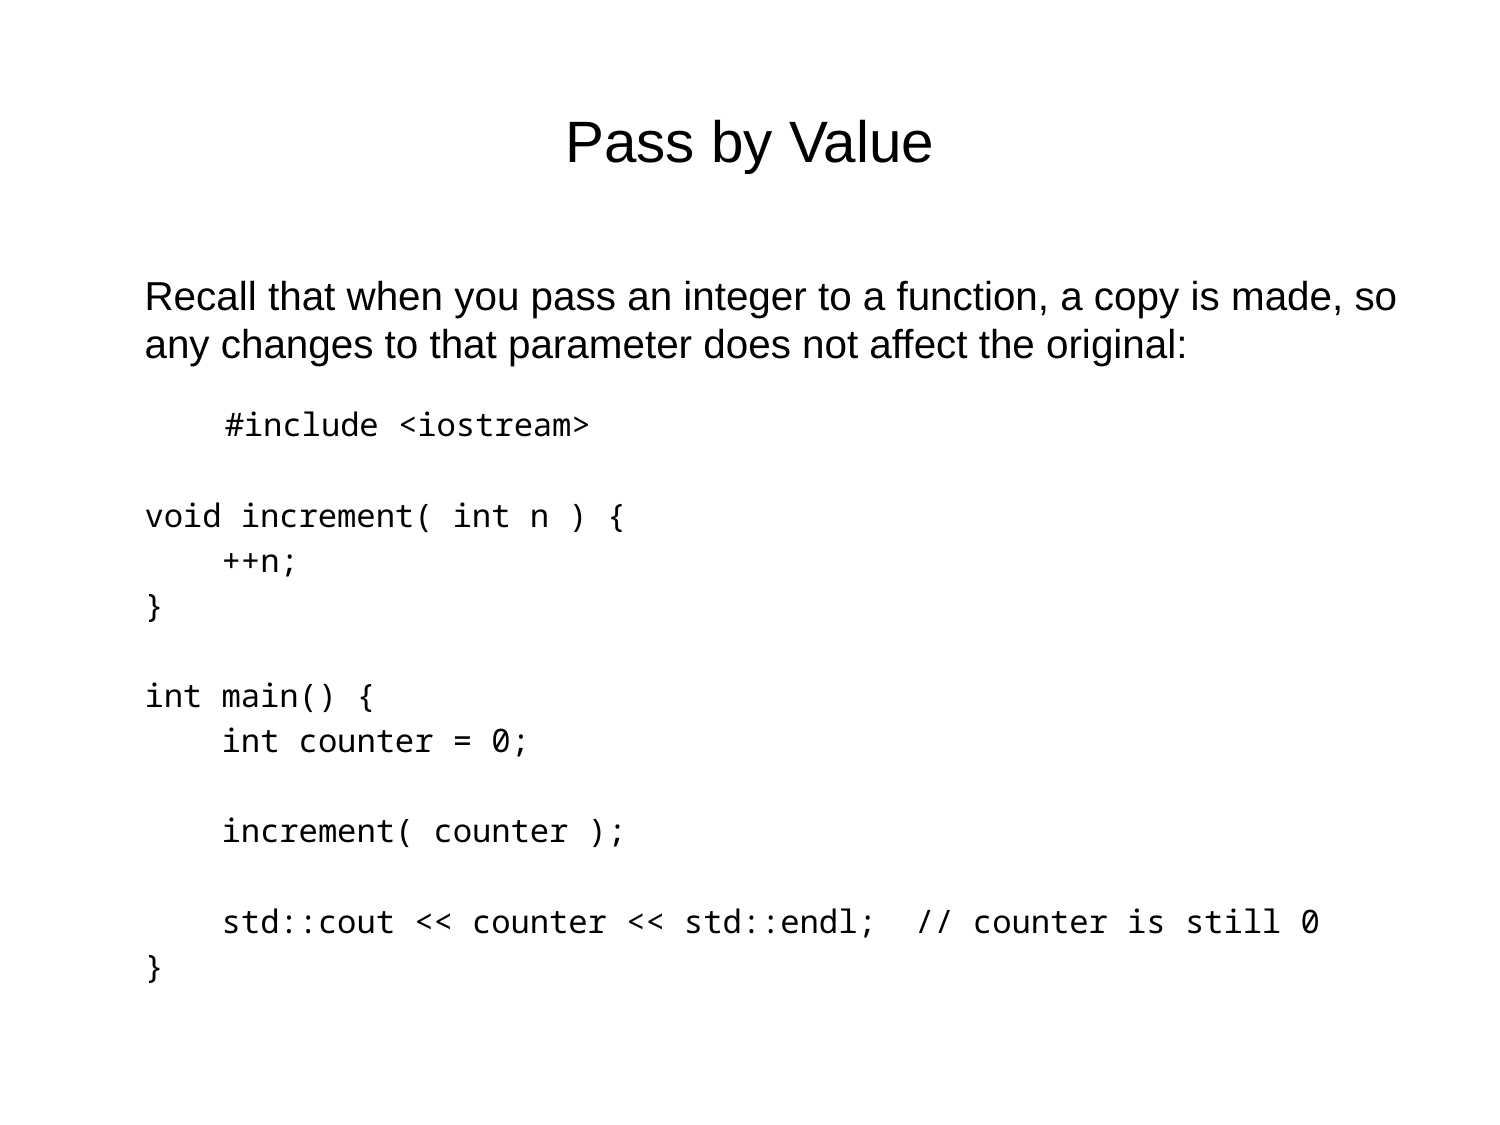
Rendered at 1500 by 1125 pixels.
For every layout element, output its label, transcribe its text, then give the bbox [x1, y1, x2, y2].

list Recall that when you pass an integer to a function, a copy is made, so any changes to that parameter does not affect the original: #include <iostream> void increment( int n ) { ++n; } int main() { int counter = 0; increment( counter ); std::cout << counter << std::endl; // counter is still 0 } [74, 262, 1426, 1006]
title Pass by Value [74, 44, 1426, 233]
